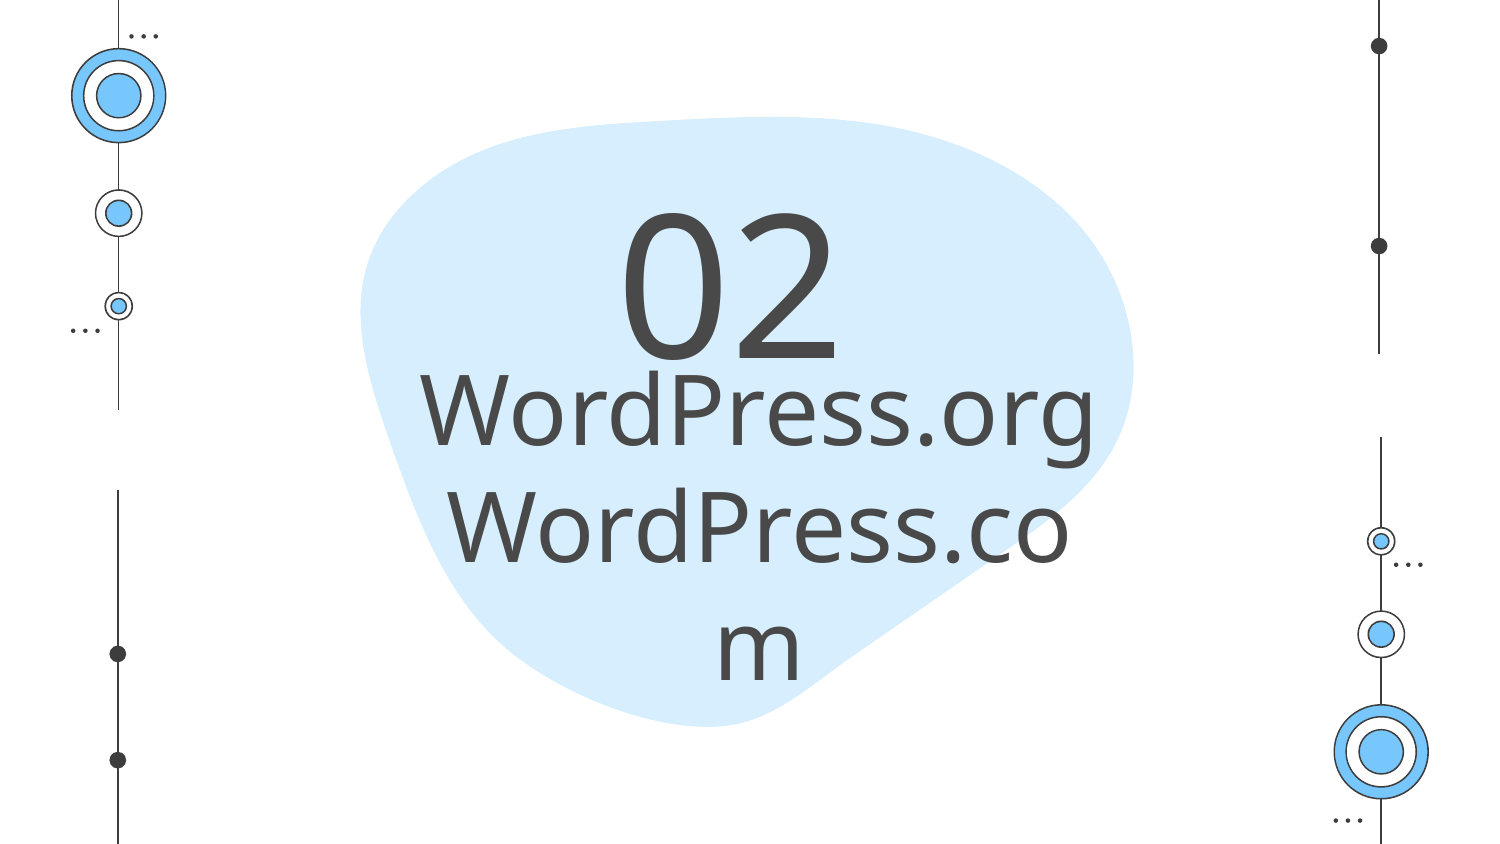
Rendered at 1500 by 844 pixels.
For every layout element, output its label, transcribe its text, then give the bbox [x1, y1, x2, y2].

title 02 [487, 190, 975, 366]
title WordPress.org WordPress.com [388, 428, 1131, 620]
